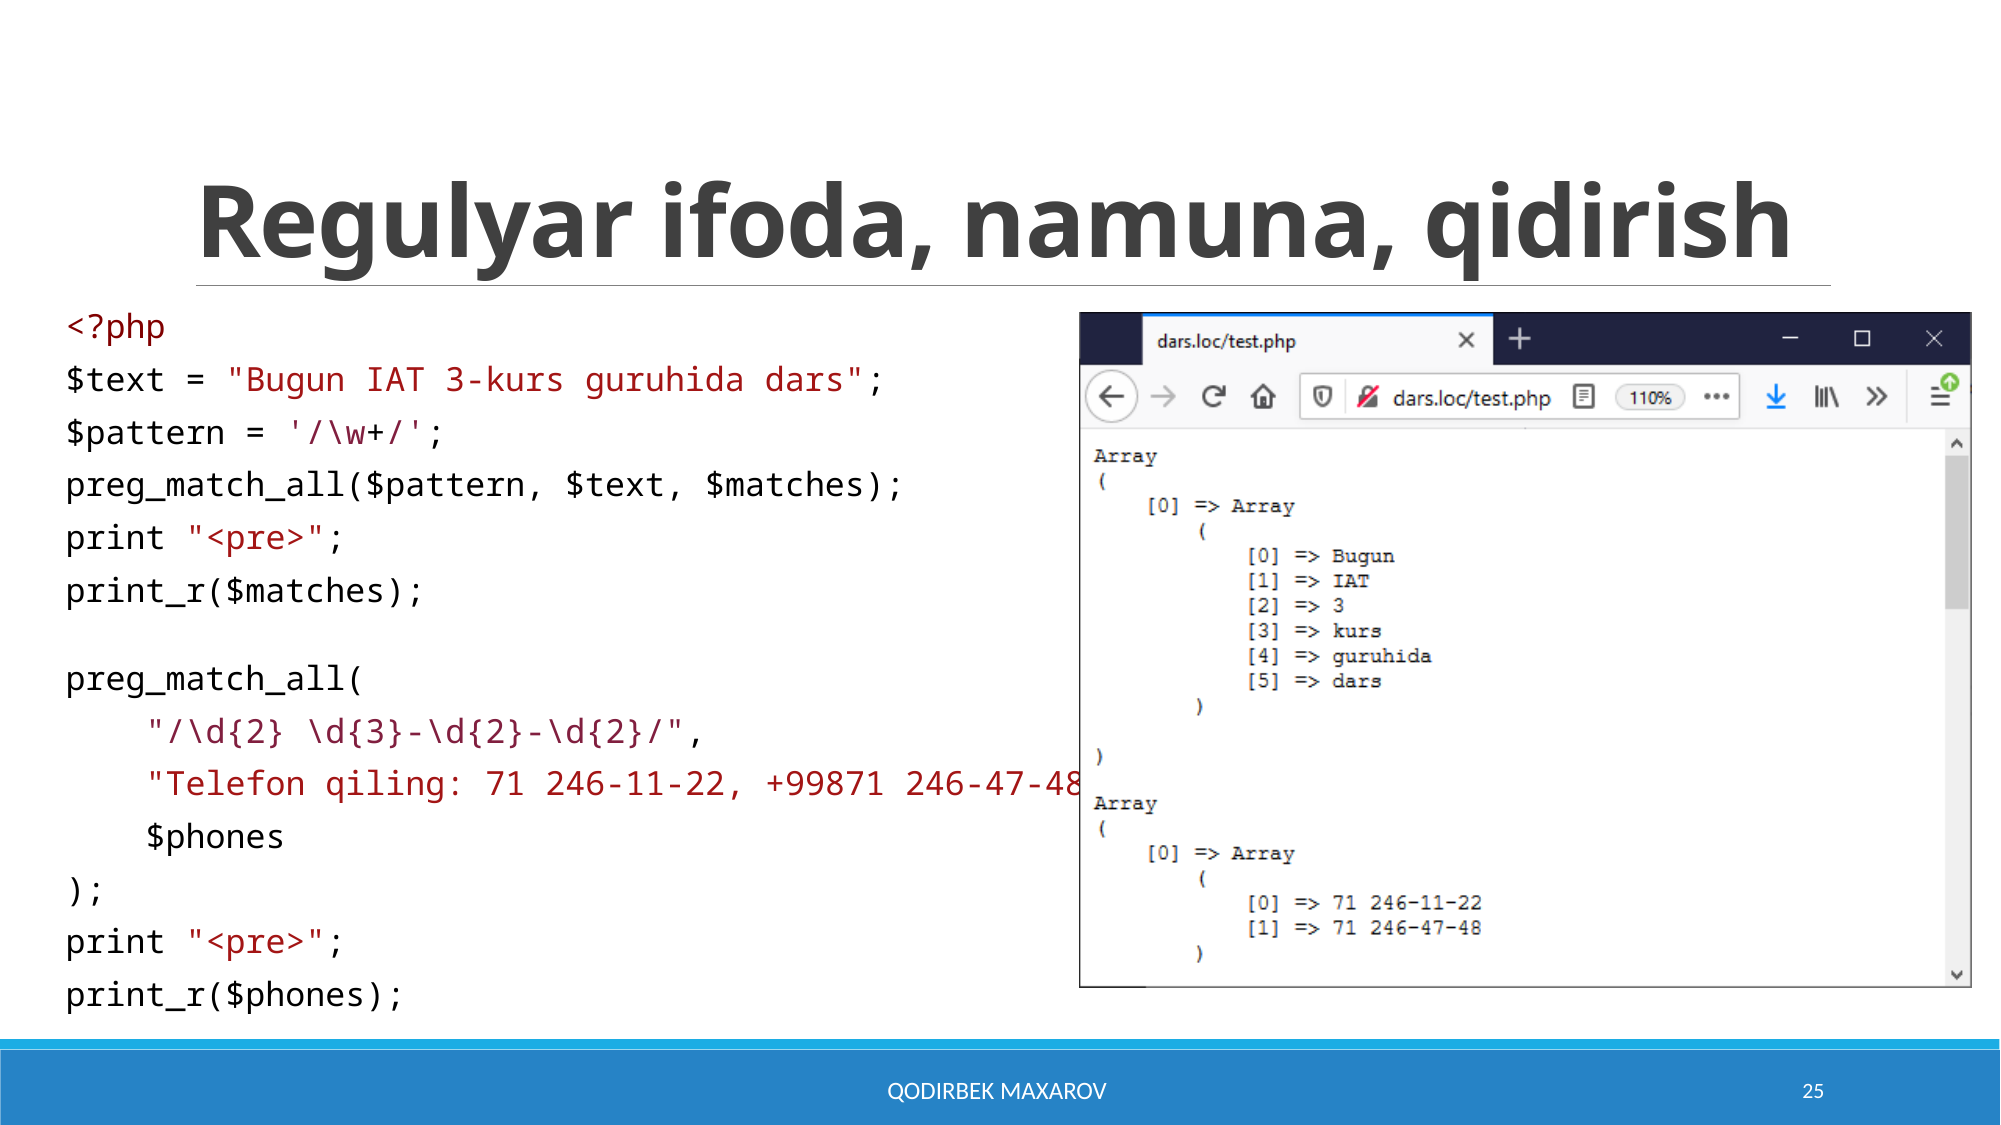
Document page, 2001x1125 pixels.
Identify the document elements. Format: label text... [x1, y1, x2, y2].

footer Qodirbek Maxarov [604, 1059, 1396, 1120]
list <?php $text = "Bugun IAT 3-kurs guruhida dars"; $pattern = '/\w+/'; preg_match_all($pattern, $text, $matches); print "<pre>"; print_r($matches); preg_match_all( "/\d{2} \d{3}-\d{2}-\d{2}/", "Telefon qiling: 71 246-11-22, +99871 246-47-48", $phones ); print "<pre>"; print_r($phones); [65, 302, 1830, 1034]
slide_number 25 [1624, 1059, 1840, 1120]
picture [1079, 312, 1973, 989]
title Regulyar ifoda, namuna, qidirish [180, 47, 1830, 285]
